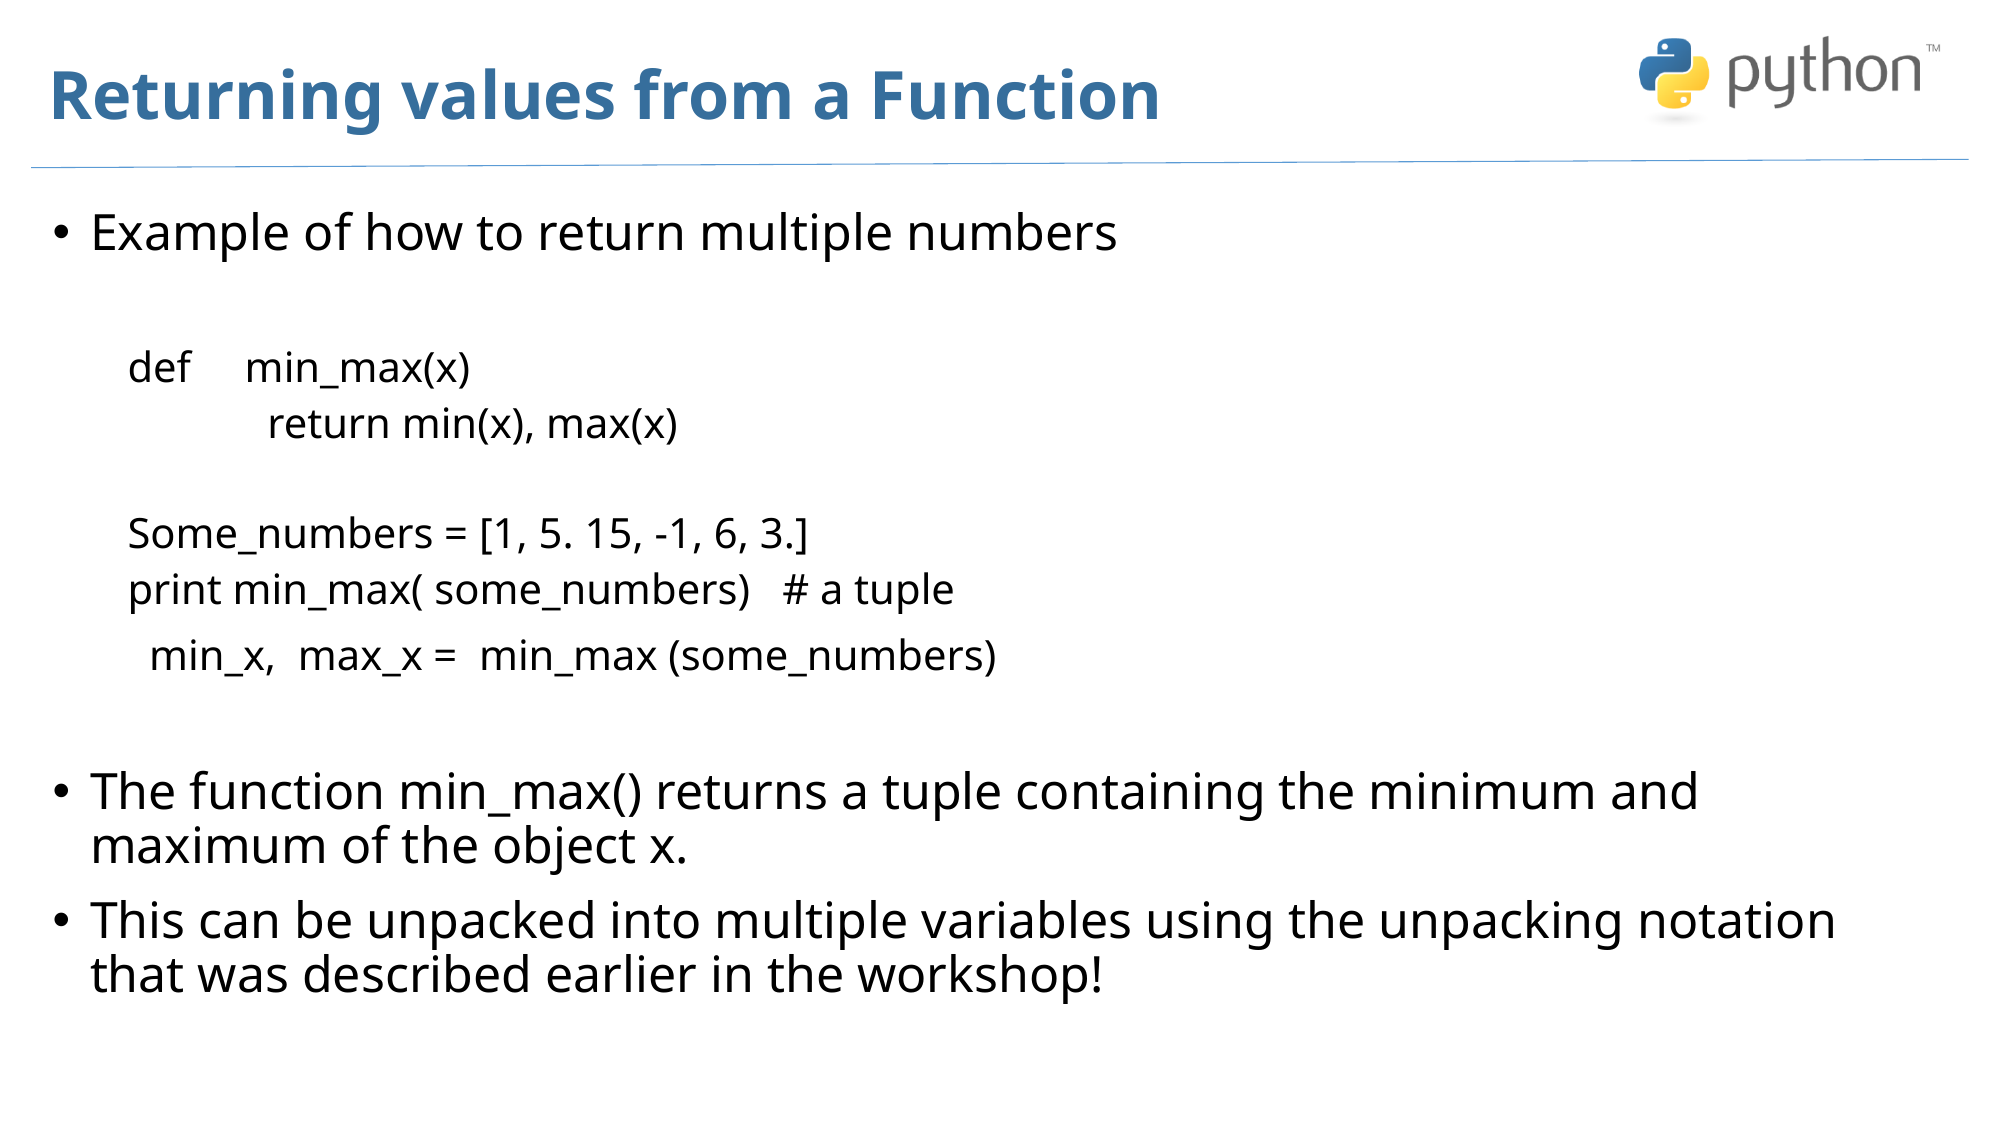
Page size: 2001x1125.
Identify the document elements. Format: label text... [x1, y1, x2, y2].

list Example of how to return multiple numbers def min_max(x) return min(x), max(x) Some_numbers = [1, 5. 15, -1, 6, 3.] print min_max( some_numbers) # a tuple min_x, max_x = min_max (some_numbers) The function min_max() returns a tuple containing the minimum and maximum of the object x. This can be unpacked into multiple variables using the unpacking notation that was described earlier in the workshop! [37, 199, 1955, 1086]
title Returning values from a Function [33, 45, 1552, 150]
picture [1589, 17, 1969, 146]
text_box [31, 159, 1969, 168]
